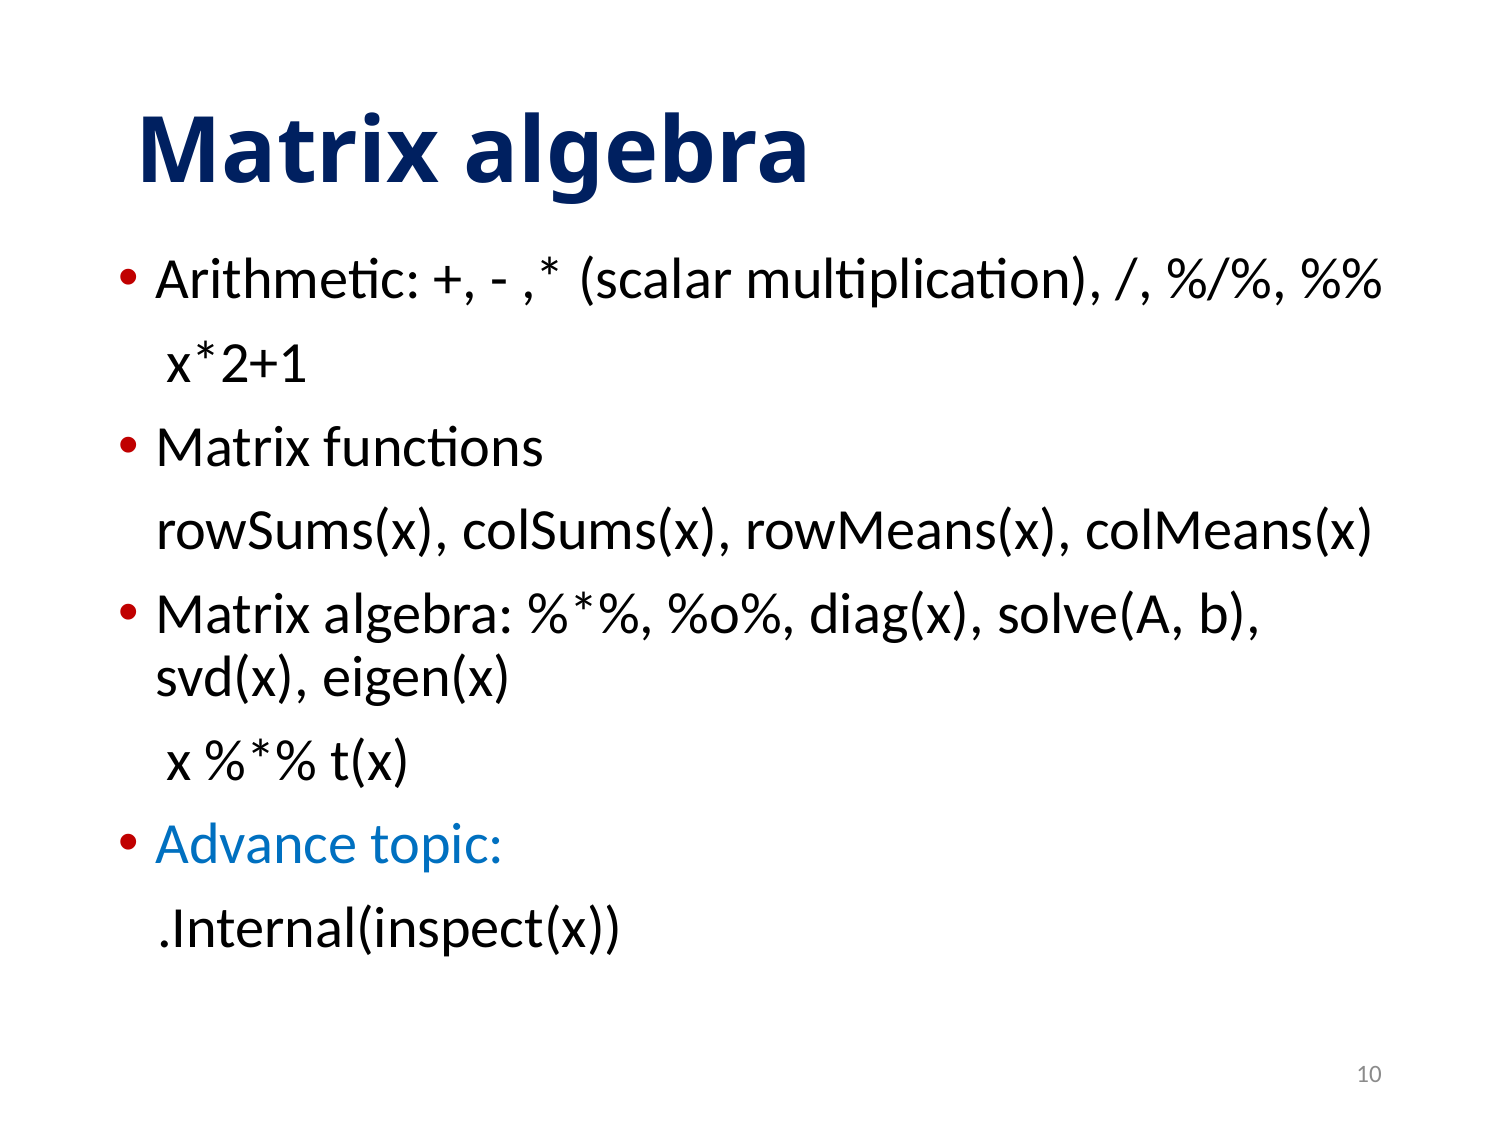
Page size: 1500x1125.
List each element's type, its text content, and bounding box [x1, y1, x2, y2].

title Matrix algebra [120, 43, 1414, 241]
slide_number 10 [1059, 1042, 1397, 1103]
list Arithmetic: +, - ,* (scalar multiplication), /, %/%, %% x*2+1 Matrix functions rowSums(x), colSums(x), rowMeans(x), colMeans(x) Matrix algebra: %*%, %o%, diag(x), solve(A, b), svd(x), eigen(x) x %*% t(x) Advance topic: .Internal(inspect(x)) [103, 241, 1432, 1043]
